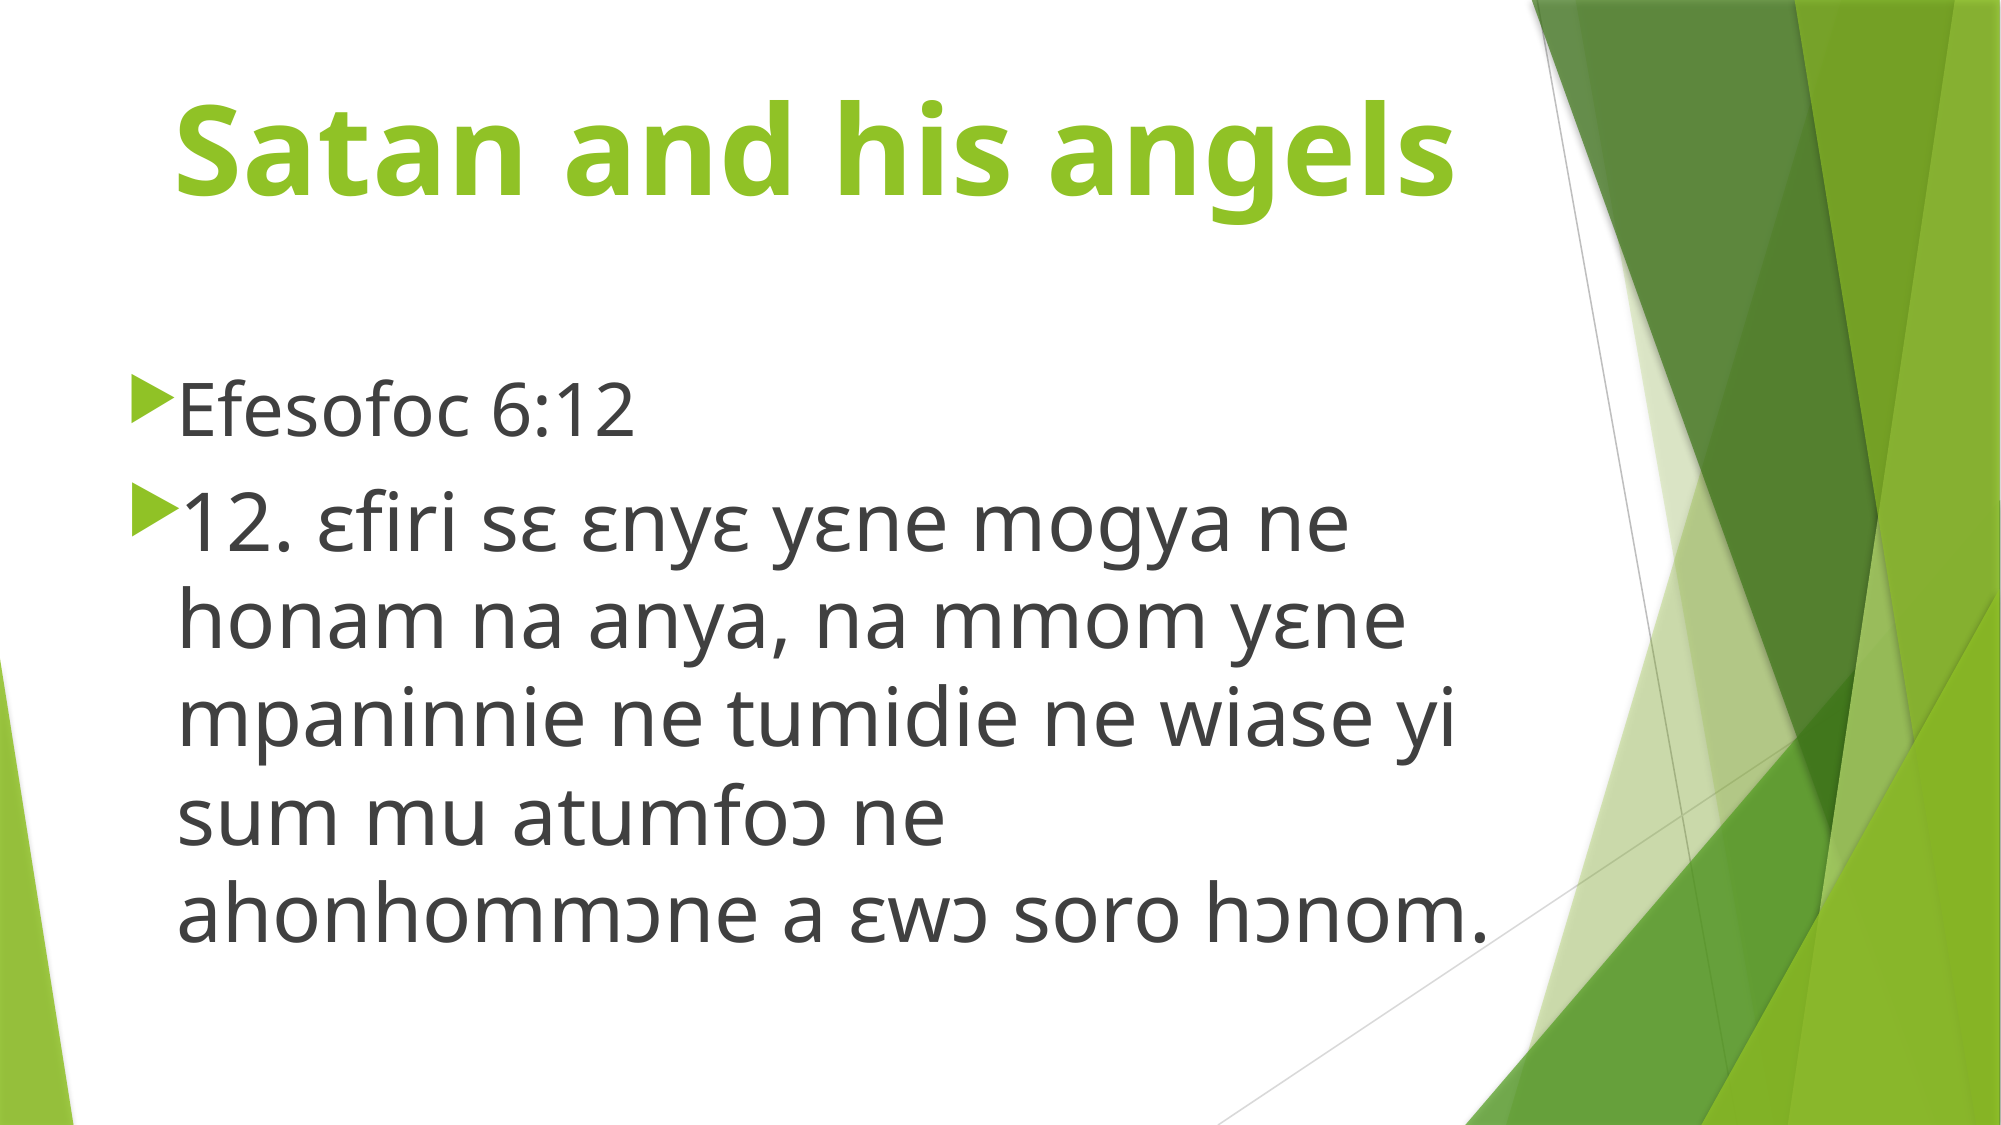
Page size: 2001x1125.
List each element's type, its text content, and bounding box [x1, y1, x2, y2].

list Efesofoc 6:12 12. ɛfiri sɛ ɛnyɛ yɛne mogya ne honam na anya, na mmom yɛne mpaninnie ne tumidie ne wiase yi sum mu atumfoɔ ne ahonhommɔne a ɛwɔ soro hɔnom. [111, 354, 1522, 992]
title Satan and his angels [111, 63, 1522, 280]
